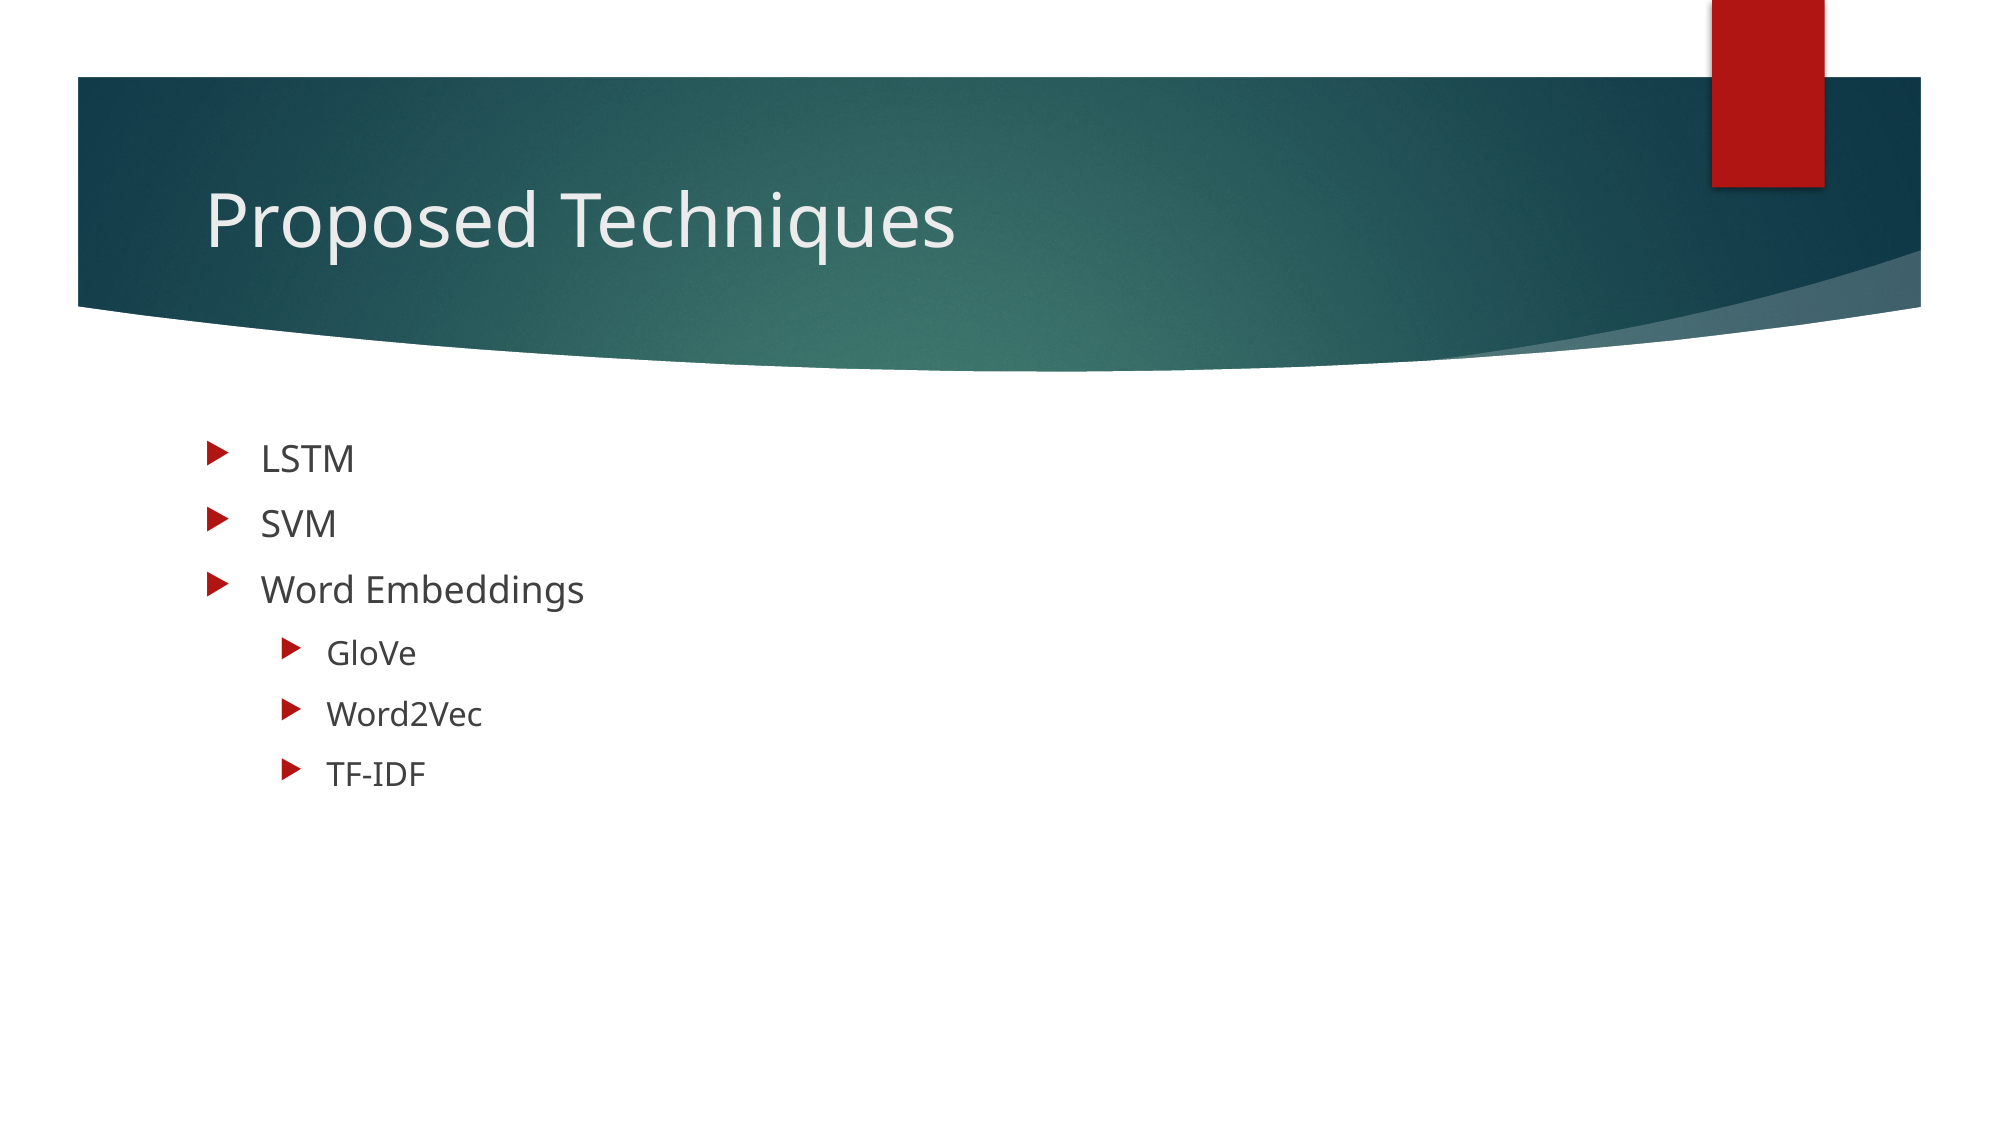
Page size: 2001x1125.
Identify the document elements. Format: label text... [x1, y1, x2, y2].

title Proposed Techniques [189, 159, 1638, 276]
list LSTM SVM Word Embeddings GloVe Word2Vec TF-IDF [189, 427, 1638, 988]
